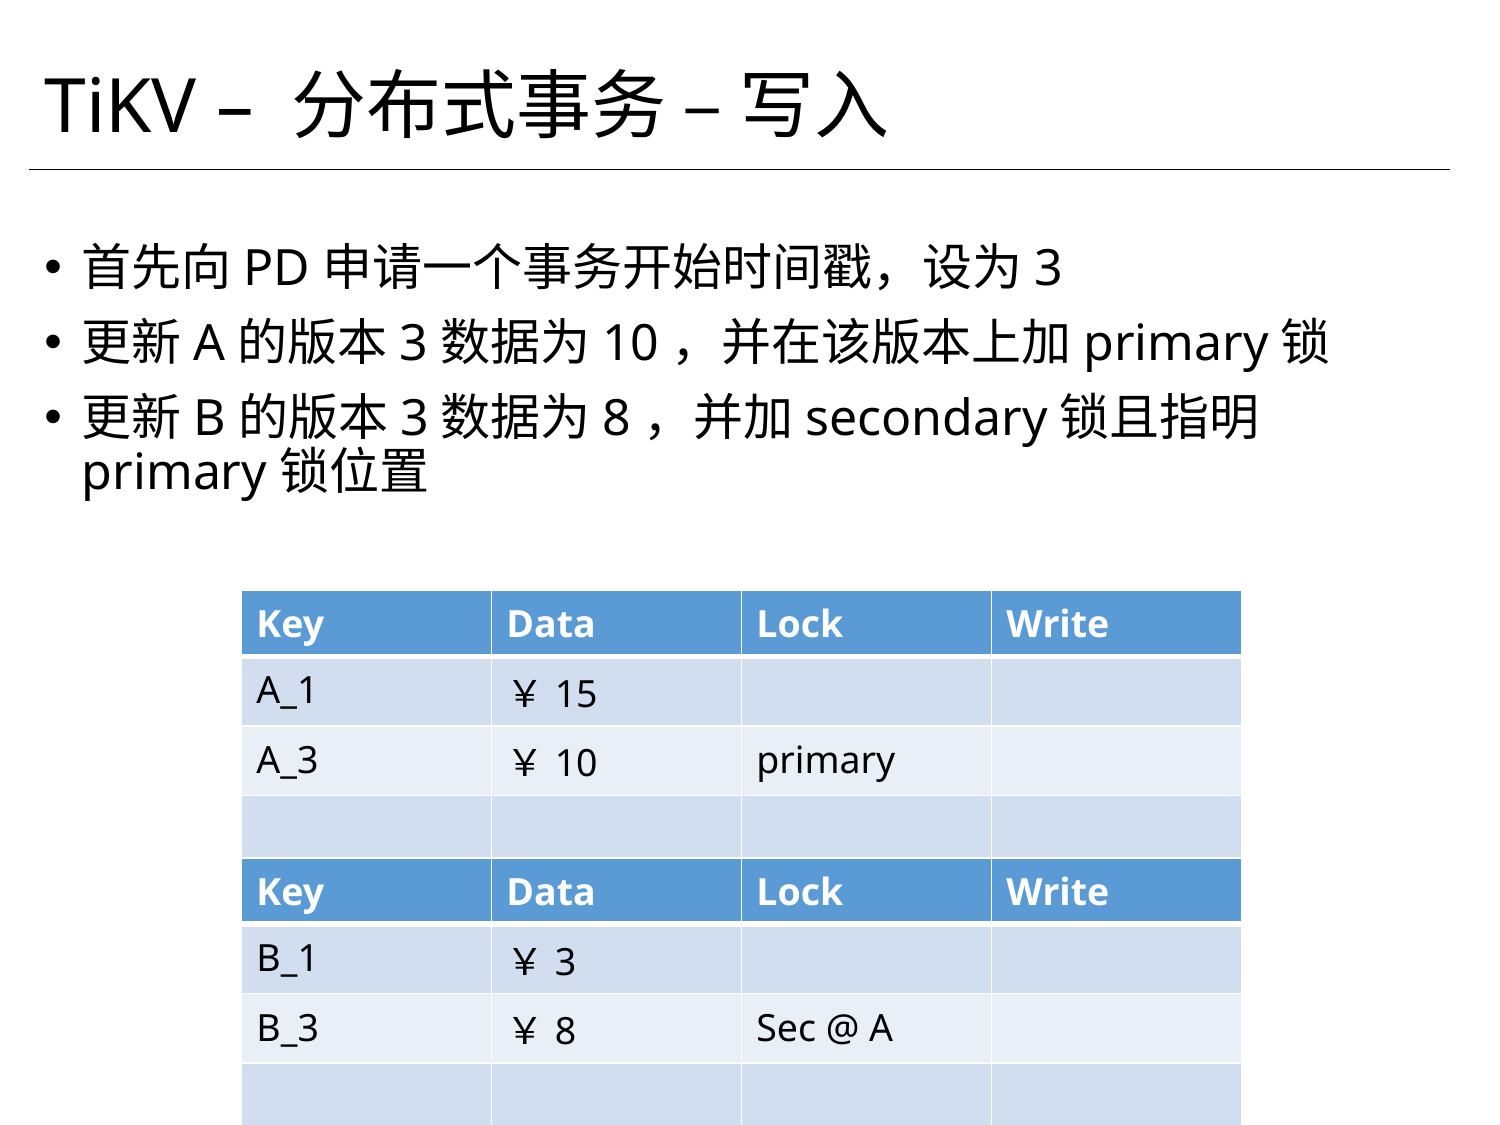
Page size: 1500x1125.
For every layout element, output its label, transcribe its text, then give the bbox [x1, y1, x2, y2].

table_header Lock [742, 591, 991, 654]
table_cell [492, 796, 741, 857]
table_cell A_3 [242, 727, 491, 795]
table_cell [992, 994, 1241, 1062]
table_cell B_3 [242, 994, 491, 1062]
table_cell Sec @ A [742, 994, 991, 1062]
table_cell [242, 796, 491, 857]
table_cell ￥10 [492, 727, 741, 795]
table_cell ￥3 [492, 927, 741, 993]
table_cell [992, 1064, 1241, 1125]
table_cell [992, 727, 1241, 795]
table_cell [742, 1064, 991, 1125]
table_cell [992, 659, 1241, 725]
table_cell [992, 796, 1241, 857]
table_cell [992, 927, 1241, 993]
table_header Write [992, 859, 1241, 921]
table_header Write [992, 591, 1241, 654]
table_header Data [492, 591, 741, 654]
table_cell B_1 [242, 927, 491, 993]
table_header Key [242, 859, 491, 921]
table_header Key [242, 591, 491, 654]
table_cell ￥15 [492, 659, 741, 725]
table_cell ￥8 [492, 994, 741, 1062]
table_cell [742, 659, 991, 725]
table_cell [742, 796, 991, 857]
table_cell [242, 1064, 491, 1125]
table_header Lock [742, 859, 991, 921]
table_header Data [492, 859, 741, 921]
table_cell A_1 [242, 659, 491, 725]
list 首先向PD申请一个事务开始时间戳，设为3 更新A的版本3数据为10，并在该版本上加primary锁 更新B的版本3数据为8，并加secondary锁且指明primary锁位置 [29, 235, 1454, 547]
table_cell [742, 927, 991, 993]
table_cell [492, 1064, 741, 1125]
title TiKV – 分布式事务 – 写入 [29, 0, 1324, 218]
table_cell primary [742, 727, 991, 795]
